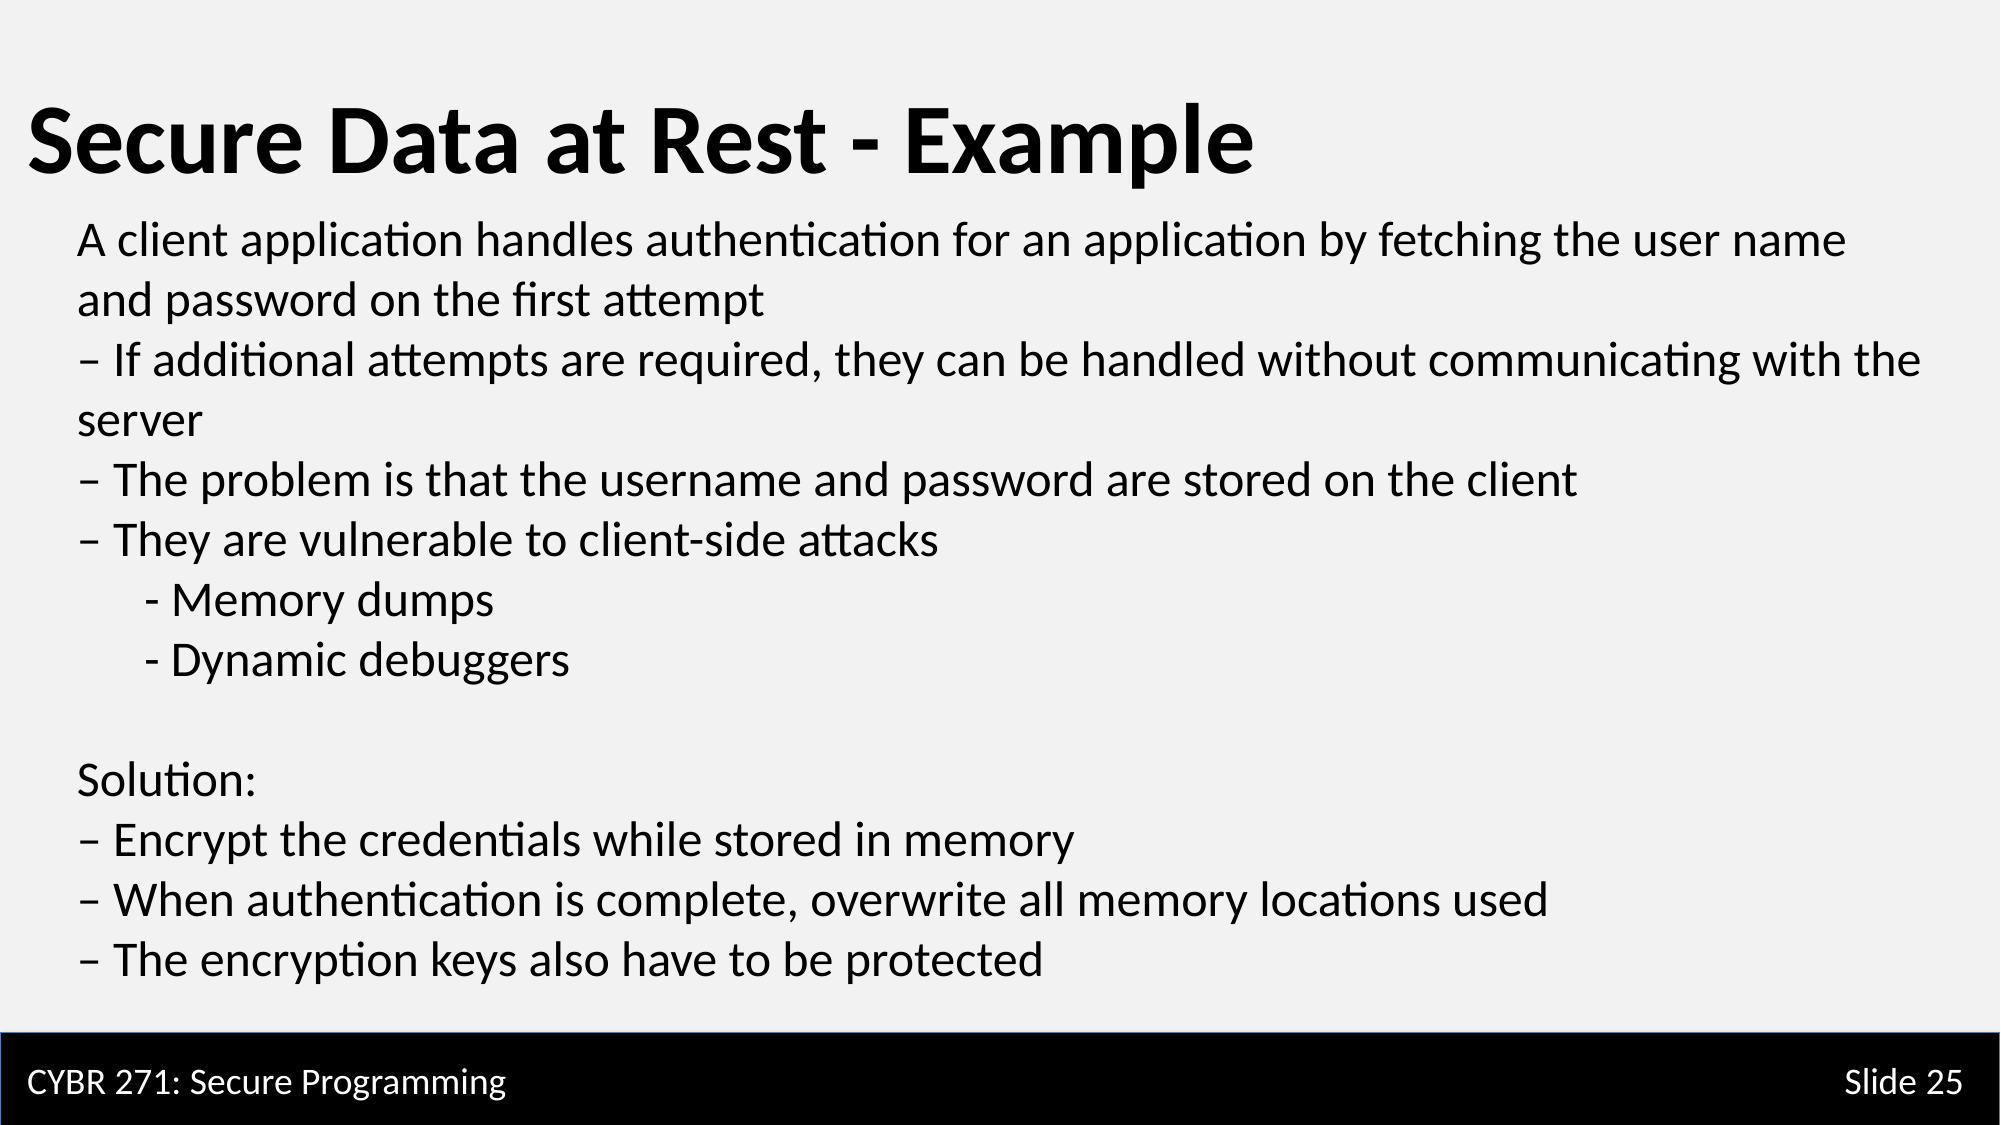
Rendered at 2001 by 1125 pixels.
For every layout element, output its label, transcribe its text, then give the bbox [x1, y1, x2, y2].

text_box Secure Data at Rest - Example [12, 65, 1889, 201]
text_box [0, 1032, 2000, 1125]
text_box A client application handles authentication for an application by fetching the user name and password on the first attempt – If additional attempts are required, they can be handled without communicating with the server – The problem is that the username and password are stored on the client – They are vulnerable to client-side attacks - Memory dumps - Dynamic debuggers Solution: – Encrypt the credentials while stored in memory – When authentication is complete, overwrite all memory locations used – The encryption keys also have to be protected [62, 199, 1938, 994]
